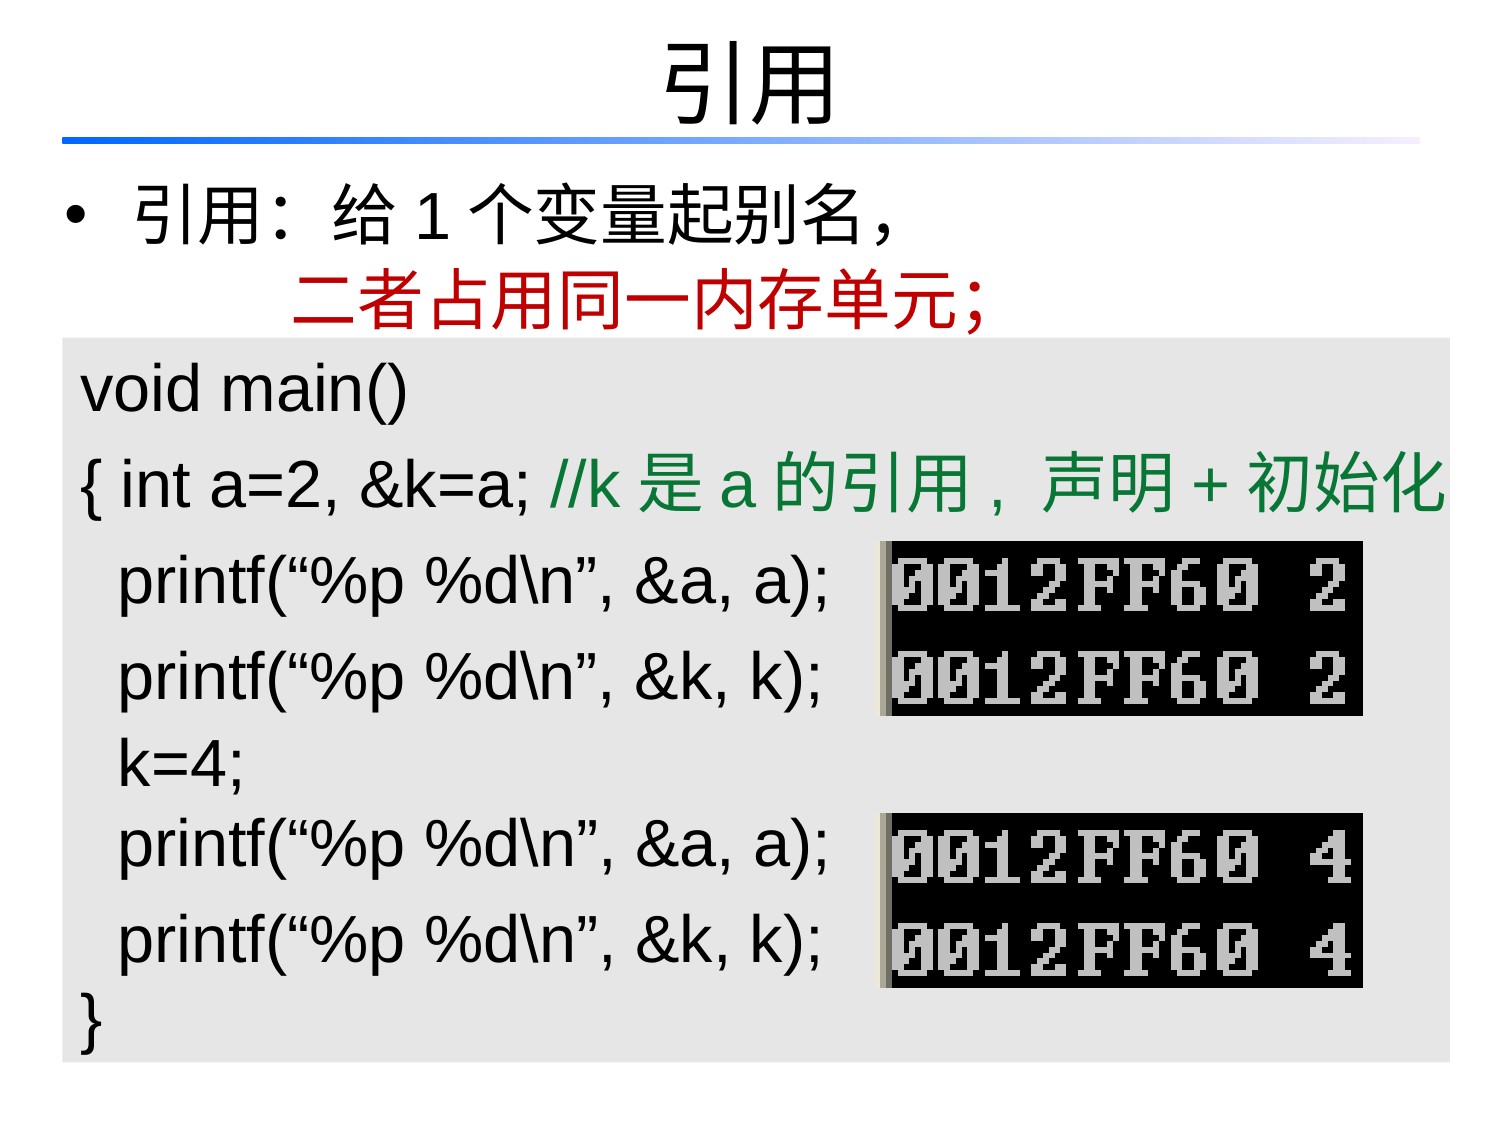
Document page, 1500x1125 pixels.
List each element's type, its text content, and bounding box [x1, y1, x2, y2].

text_box [62, 137, 1421, 144]
picture [874, 541, 1363, 717]
text_box 二者占用同一内存单元； [50, 234, 1500, 346]
picture [874, 813, 1363, 988]
title 引用 [74, 0, 1426, 149]
text_box void main() { int a=2, &k=a; //k是a的引用, 声明+初始化 printf(“%p %d\n”, &a, a); printf(“%p %d\n”, &k, k); } [62, 346, 1450, 1063]
text_box k=4; printf(“%p %d\n”, &a, a); printf(“%p %d\n”, &k, k); [99, 712, 875, 975]
text_box 引用：给1个变量起别名， [50, 149, 1500, 234]
